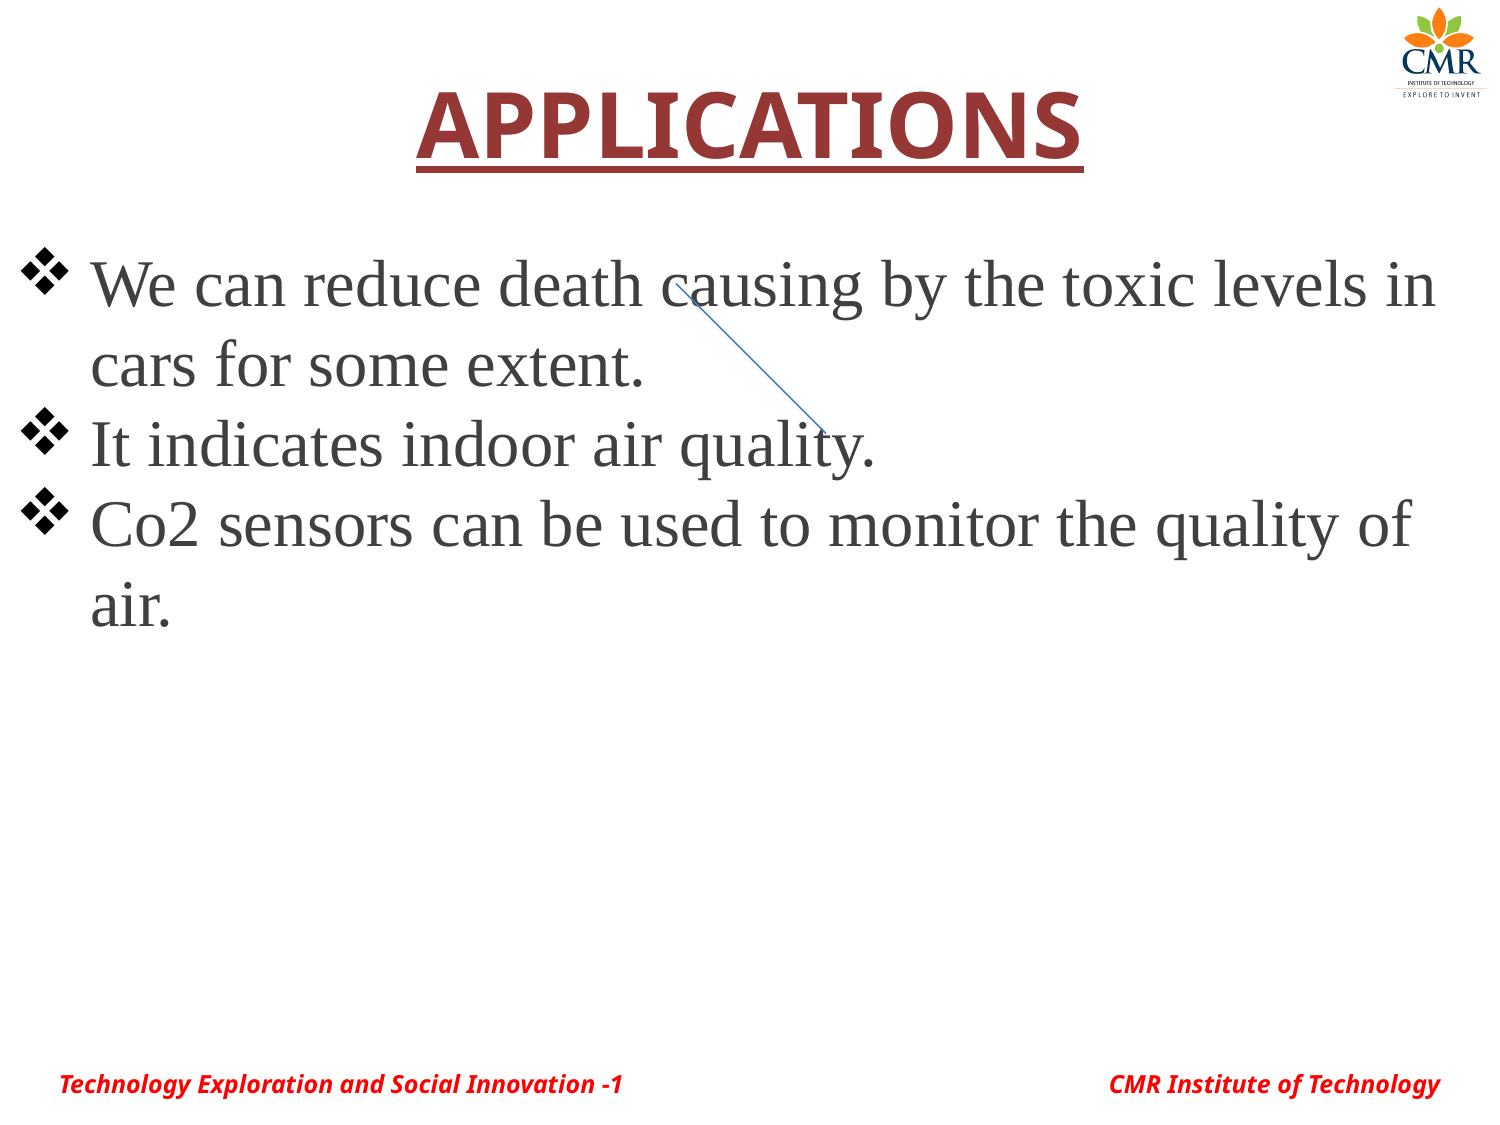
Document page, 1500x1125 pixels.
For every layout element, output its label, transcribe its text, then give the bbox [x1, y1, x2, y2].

text_box We can reduce death causing by the toxic levels in cars for some extent. It indicates indoor air quality. Co2 sensors can be used to monitor the quality of air. [0, 0, 1499, 1084]
text_box Technology Exploration and Social Innovation -1 CMR Institute of Technology [43, 1042, 1500, 1125]
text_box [675, 283, 827, 434]
picture [1382, 0, 1499, 112]
